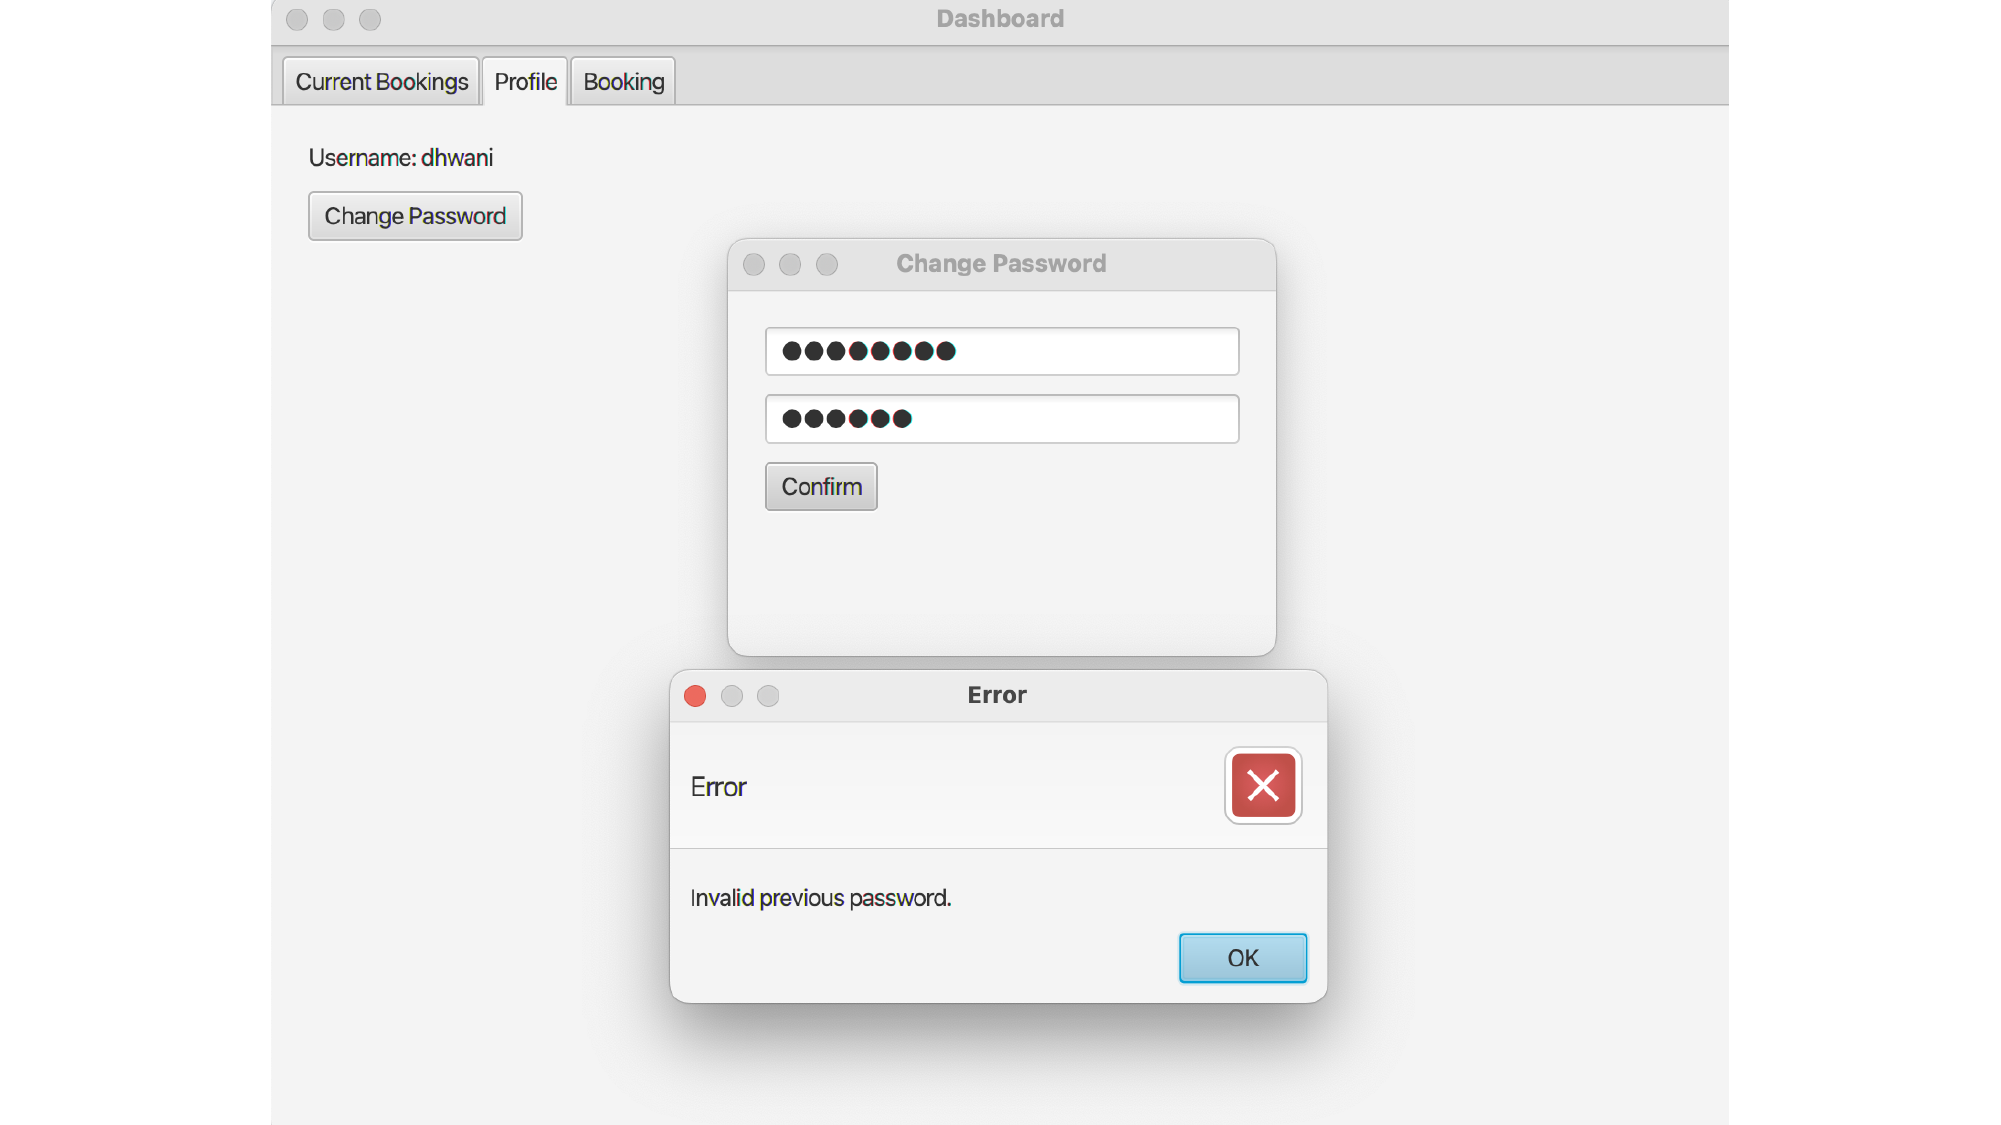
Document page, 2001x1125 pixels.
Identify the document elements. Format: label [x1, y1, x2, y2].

picture [271, 0, 1729, 1125]
